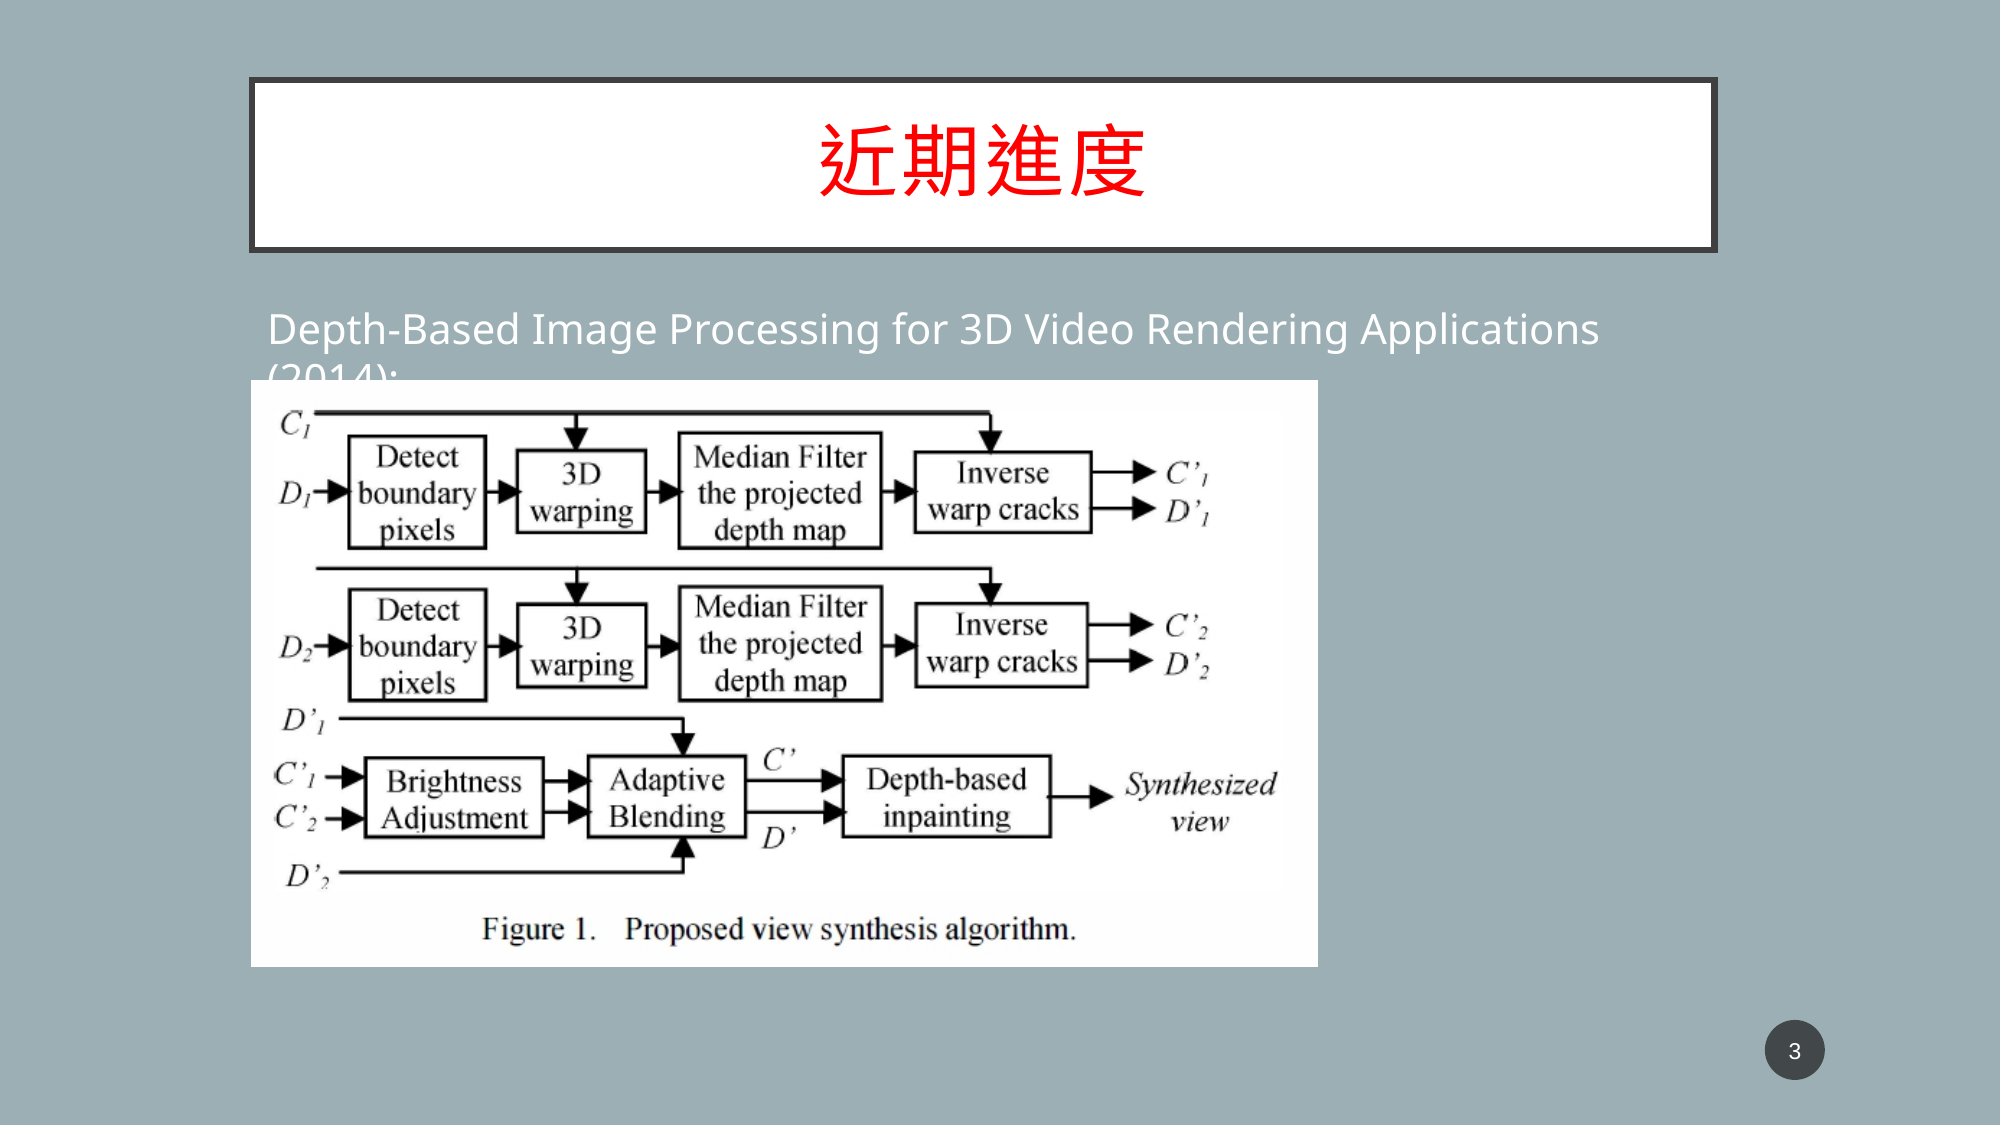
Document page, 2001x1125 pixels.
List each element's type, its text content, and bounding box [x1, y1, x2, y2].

slide_number 3 [1764, 1019, 1825, 1080]
title 近期進度 [249, 77, 1718, 253]
picture [251, 380, 1318, 967]
subtitle Depth-Based Image Processing for 3D Video Rendering Applications (2014): [251, 295, 1715, 1107]
